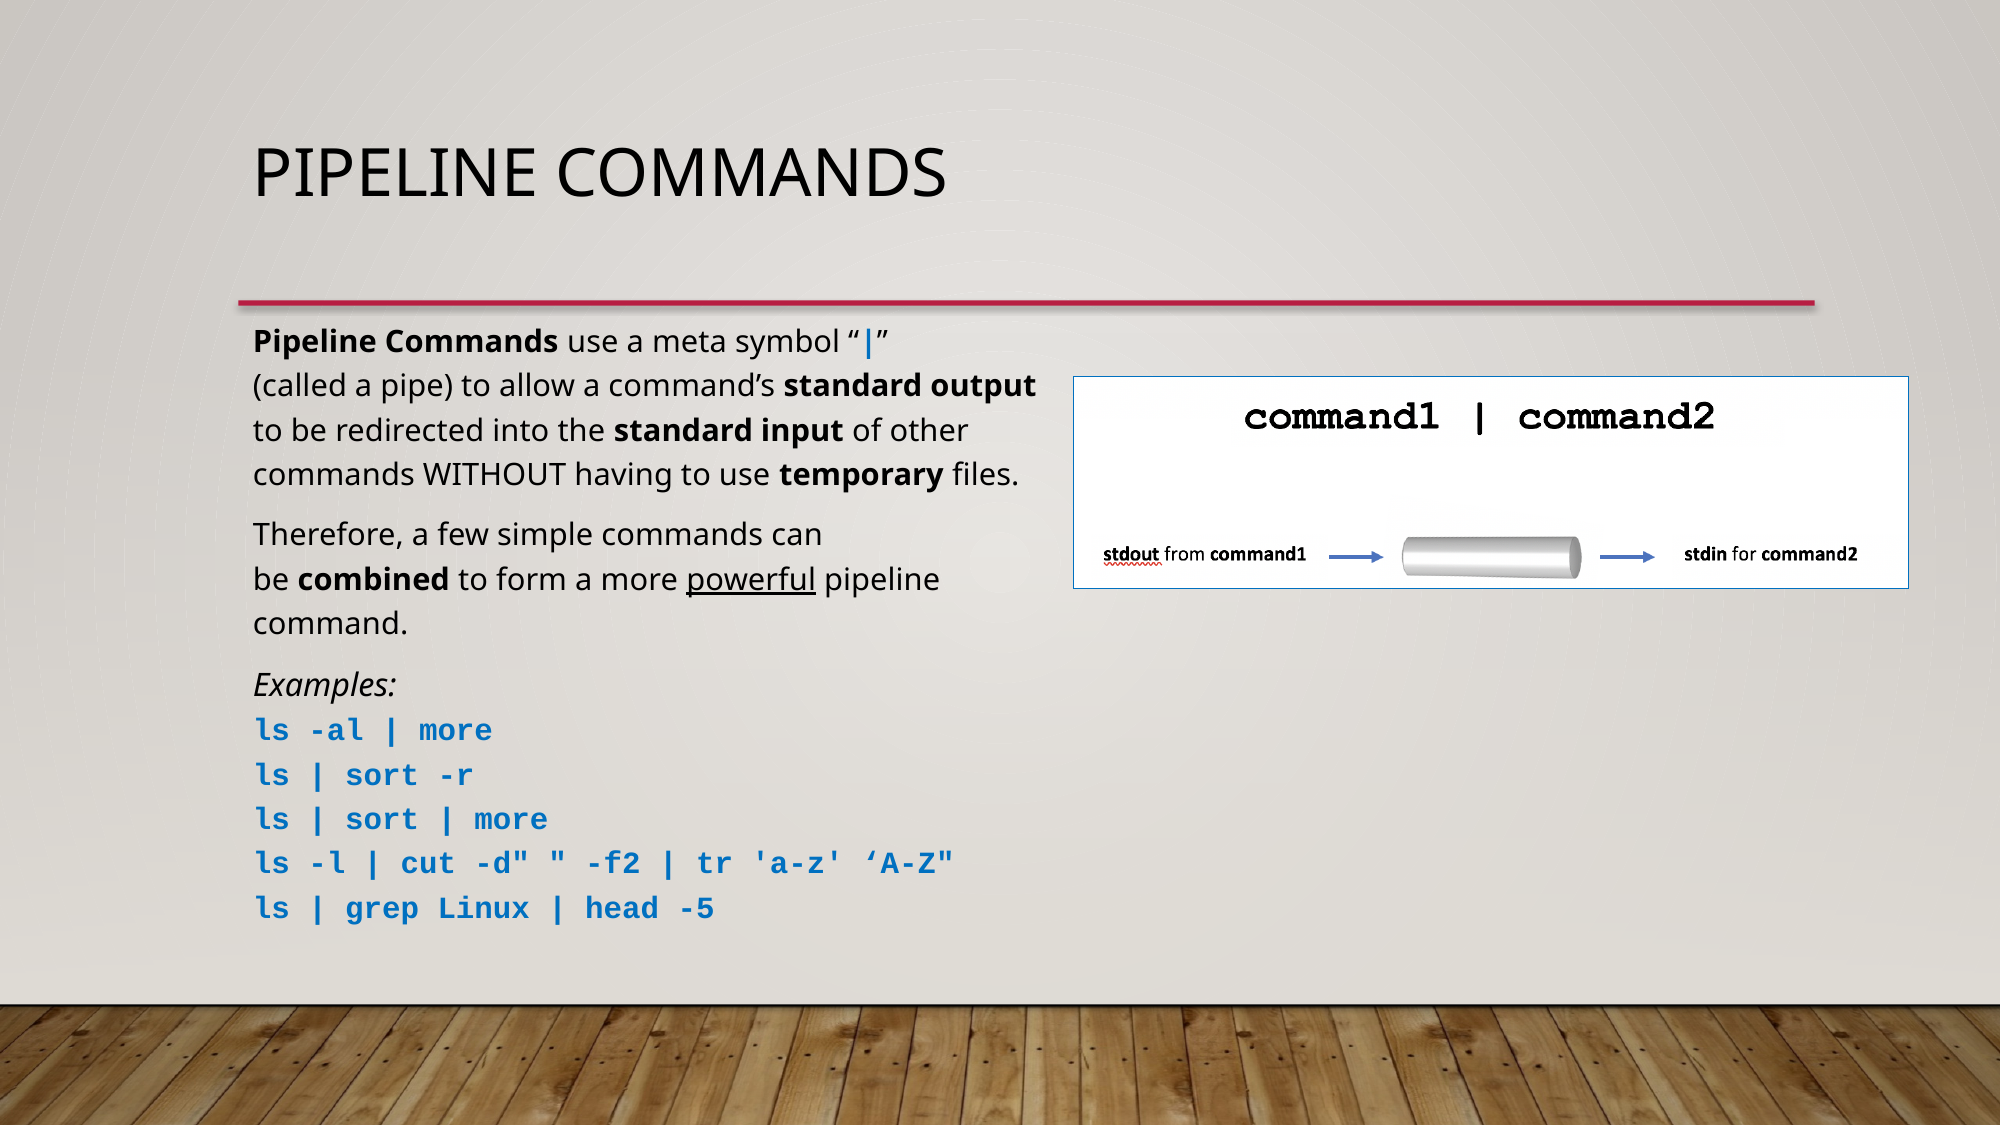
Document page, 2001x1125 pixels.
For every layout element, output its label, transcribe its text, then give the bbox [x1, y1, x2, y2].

picture [1073, 376, 1909, 590]
text_box Pipeline commands [238, 131, 1814, 304]
text_box Pipeline Commands use a meta symbol “|” (called a pipe) to allow a command’s standard output to be redirected into the standard input of other commands WITHOUT having to use temporary files. Therefore, a few simple commands can be combined to form a more powerful pipeline command. Examples: ls -al | more ls | sort -r ls | sort | more ls -l | cut -d" " -f2 | tr 'a-z' ‘A-Z" ls | grep Linux | head -5 [238, 306, 1074, 935]
picture [0, 1007, 2000, 1125]
